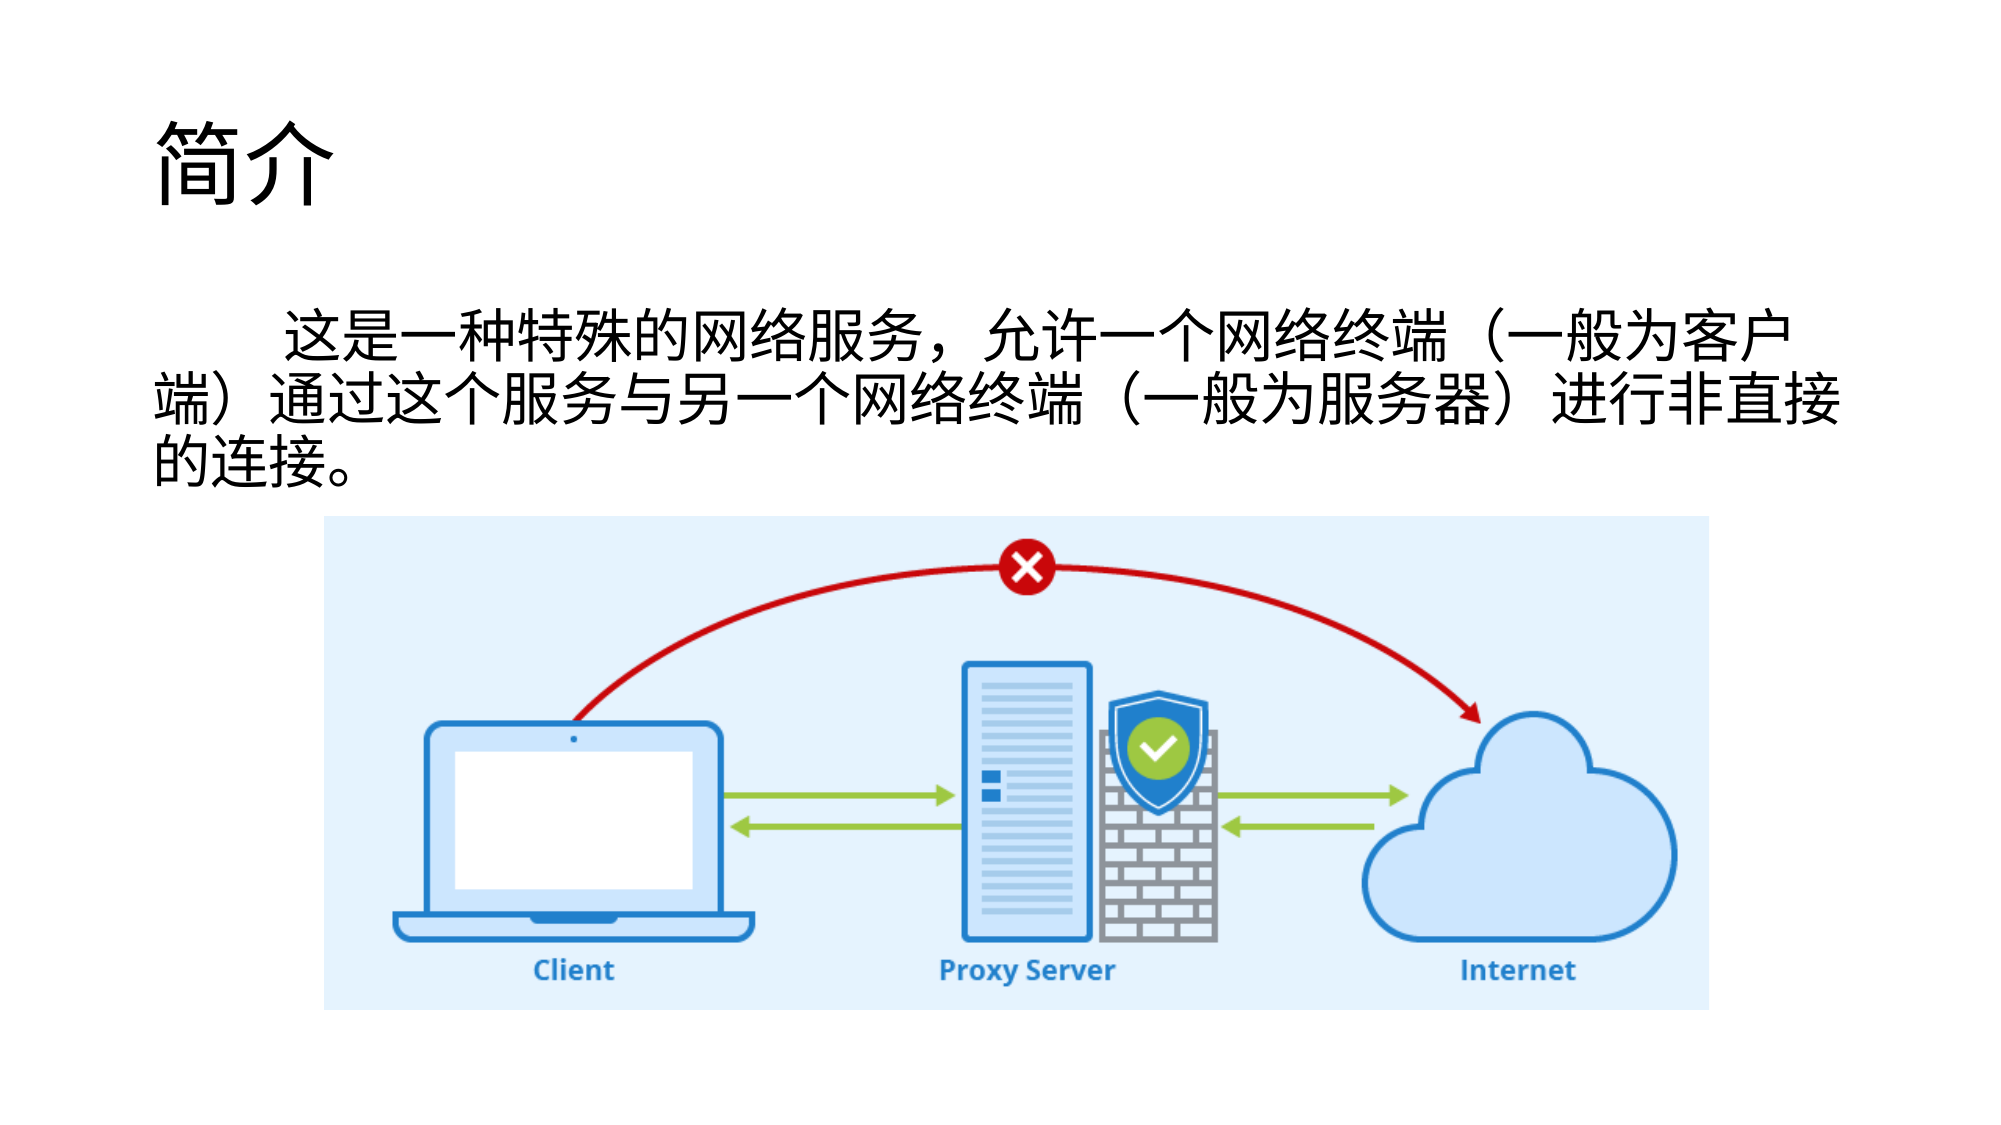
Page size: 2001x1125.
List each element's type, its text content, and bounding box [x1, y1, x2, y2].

picture [324, 516, 1710, 1010]
title 简介 [137, 59, 1863, 278]
list 这是一种特殊的网络服务，允许一个网络终端（一般为客户端）通过这个服务与另一个网络终端（一般为服务器）进行非直接的连接。 [137, 299, 1863, 517]
